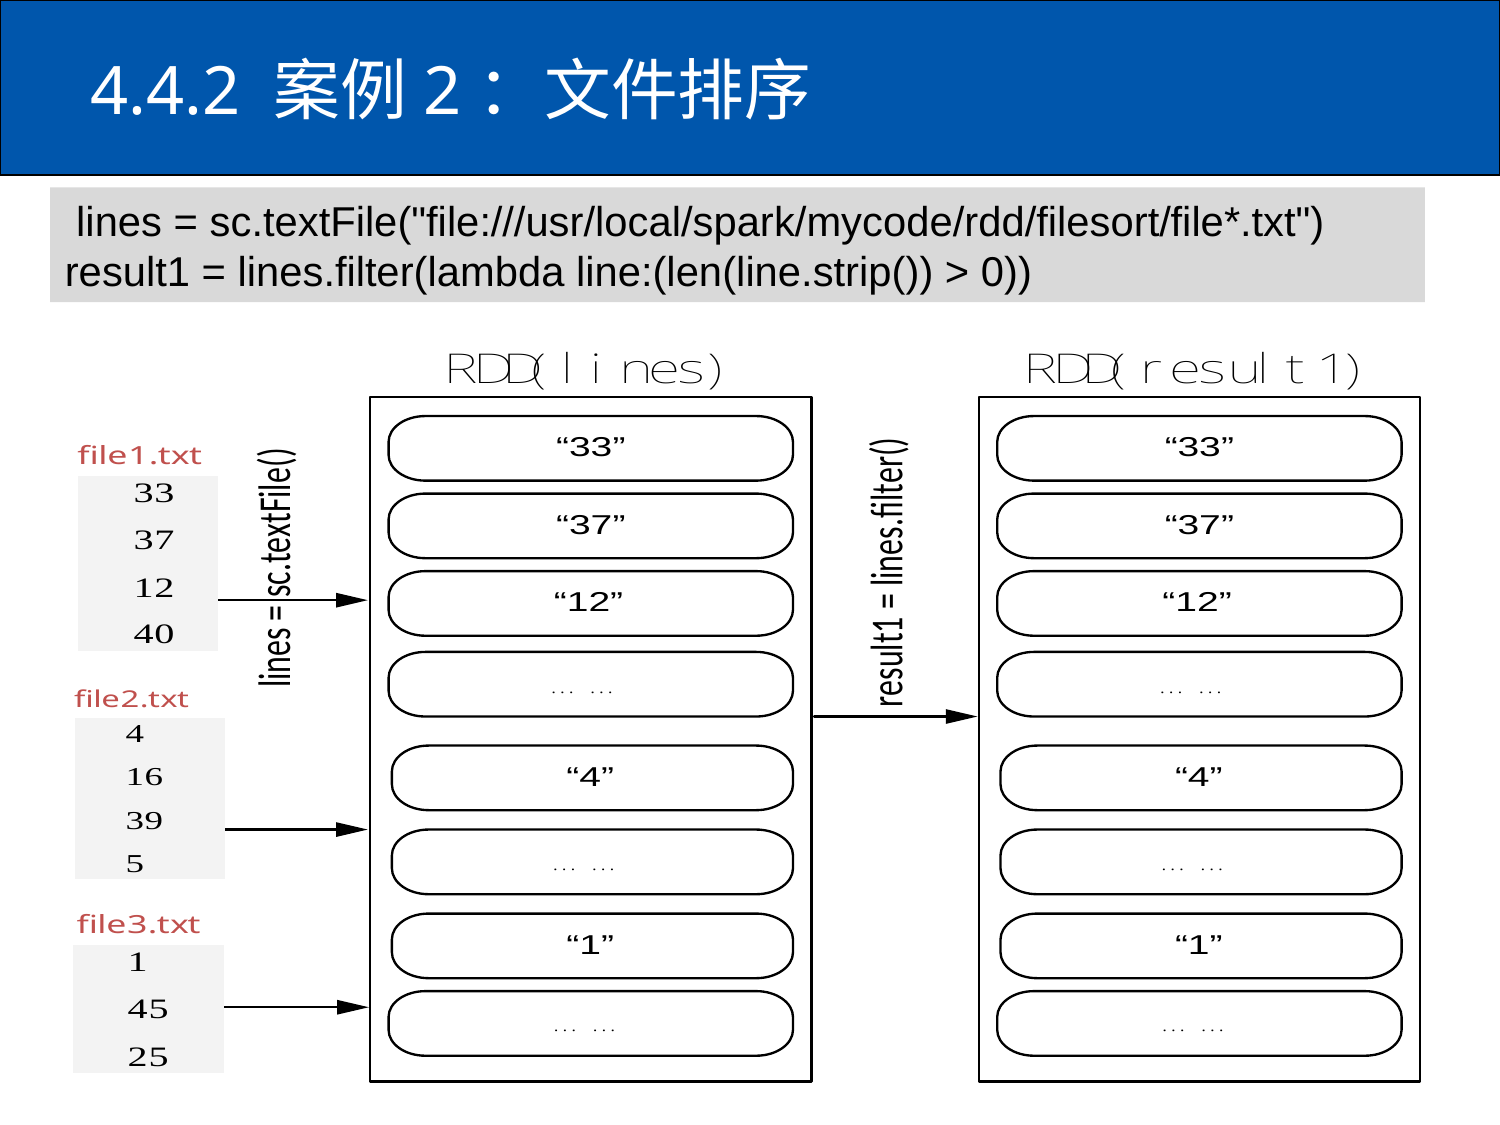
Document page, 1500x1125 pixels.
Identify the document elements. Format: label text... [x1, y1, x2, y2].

text_box lines = sc.textFile("file:///usr/local/spark/mycode/rdd/filesort/file*.txt") result1 = lines.filter(lambda line:(len(line.strip()) > 0)) [50, 187, 1425, 303]
title 4.4.2 案例2：文件排序 [74, 12, 1388, 163]
picture [49, 337, 1426, 1088]
